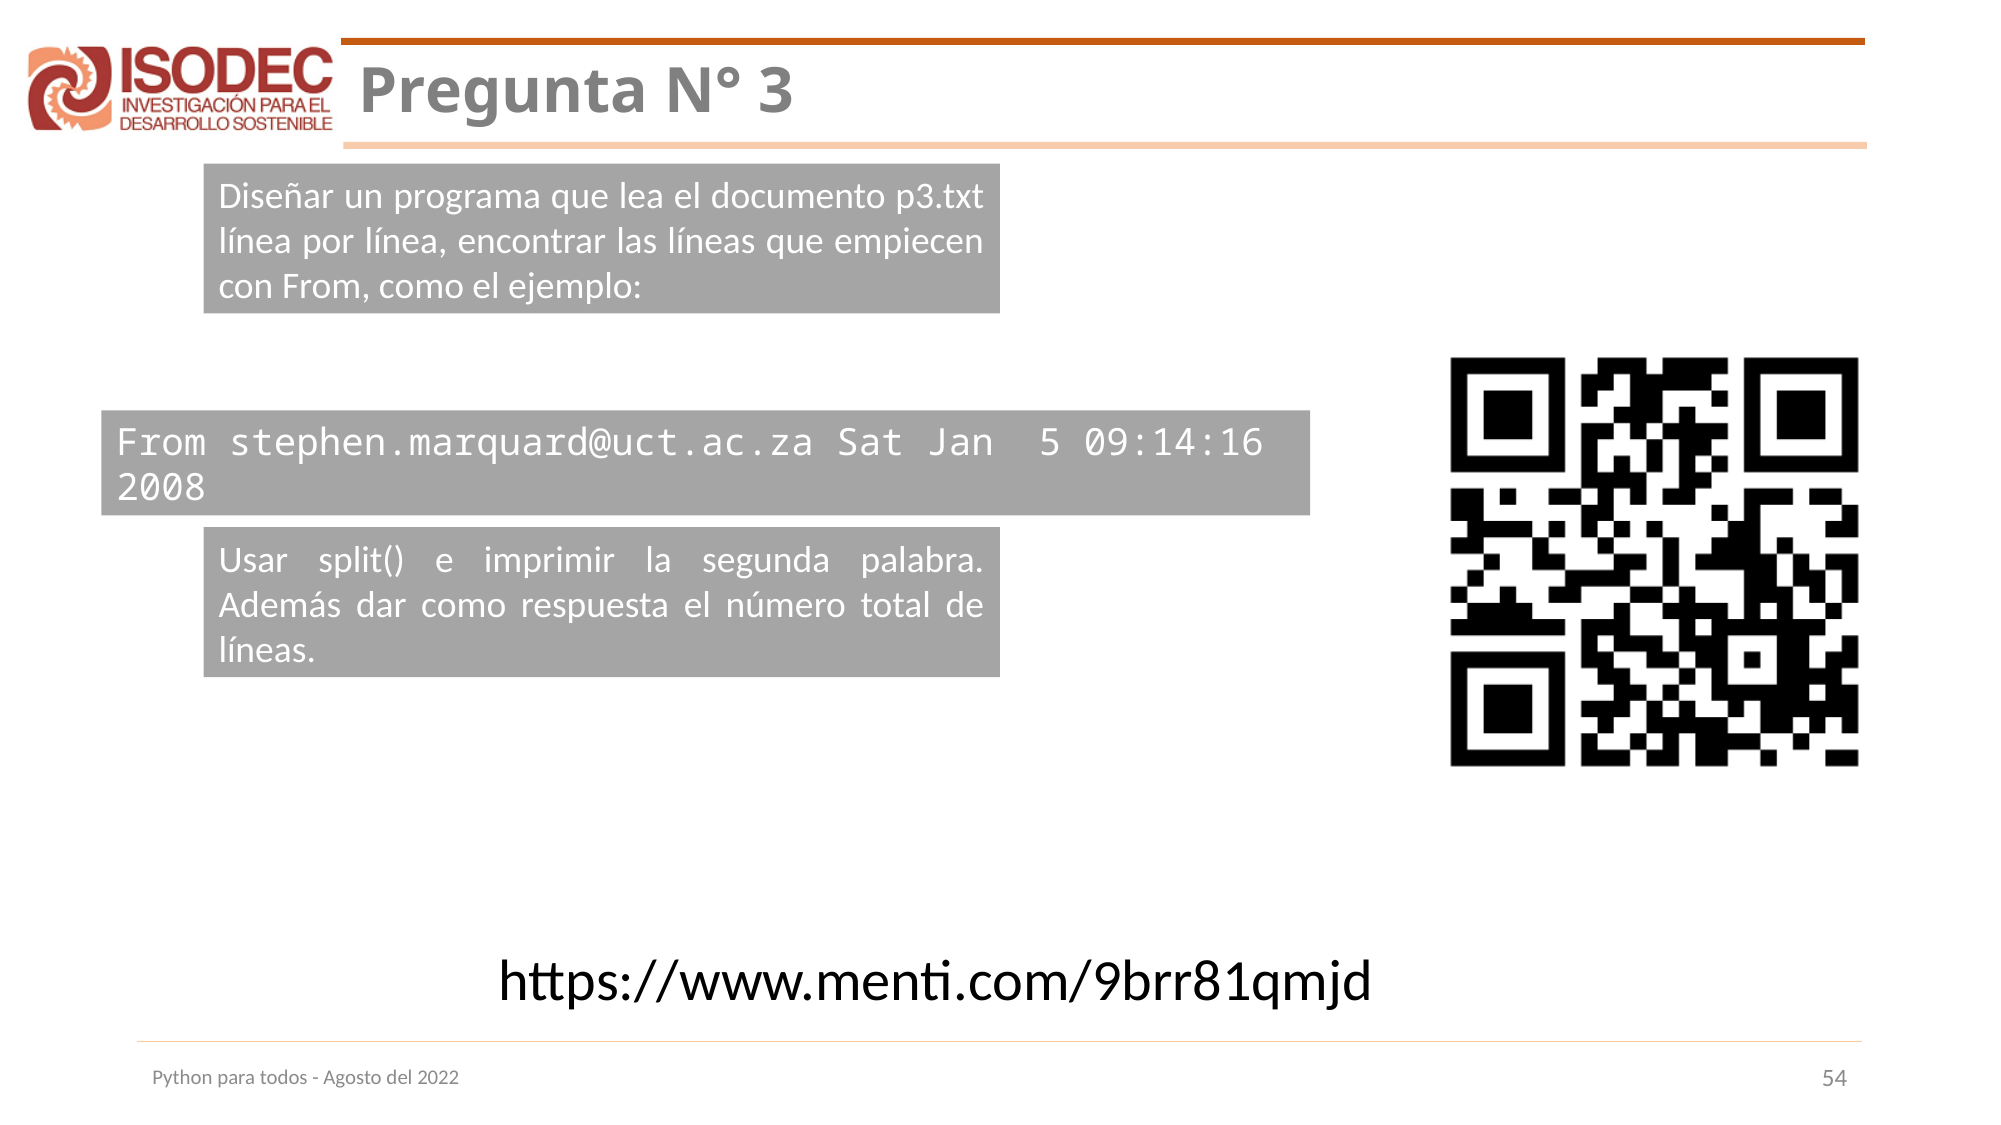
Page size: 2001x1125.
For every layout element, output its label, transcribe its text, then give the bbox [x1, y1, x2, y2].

text_box From stephen.marquard@uct.ac.za Sat Jan 5 09:14:16 2008 [101, 410, 1311, 516]
text_box Usar split() e imprimir la segunda palabra. Además dar como respuesta el número total de líneas. [203, 527, 1000, 678]
title Pregunta N° 3 [343, 49, 1862, 136]
picture [20, 33, 344, 144]
slide_number 54 [1412, 1046, 1863, 1106]
picture [1445, 355, 1862, 770]
footer Python para todos - Agosto del 2022 [137, 1046, 1412, 1106]
text_box Diseñar un programa que lea el documento p3.txt línea por línea, encontrar las líneas que empiecen con From, como el ejemplo: [203, 163, 1000, 314]
text_box https://www.menti.com/9brr81qmjd [484, 934, 1484, 1020]
